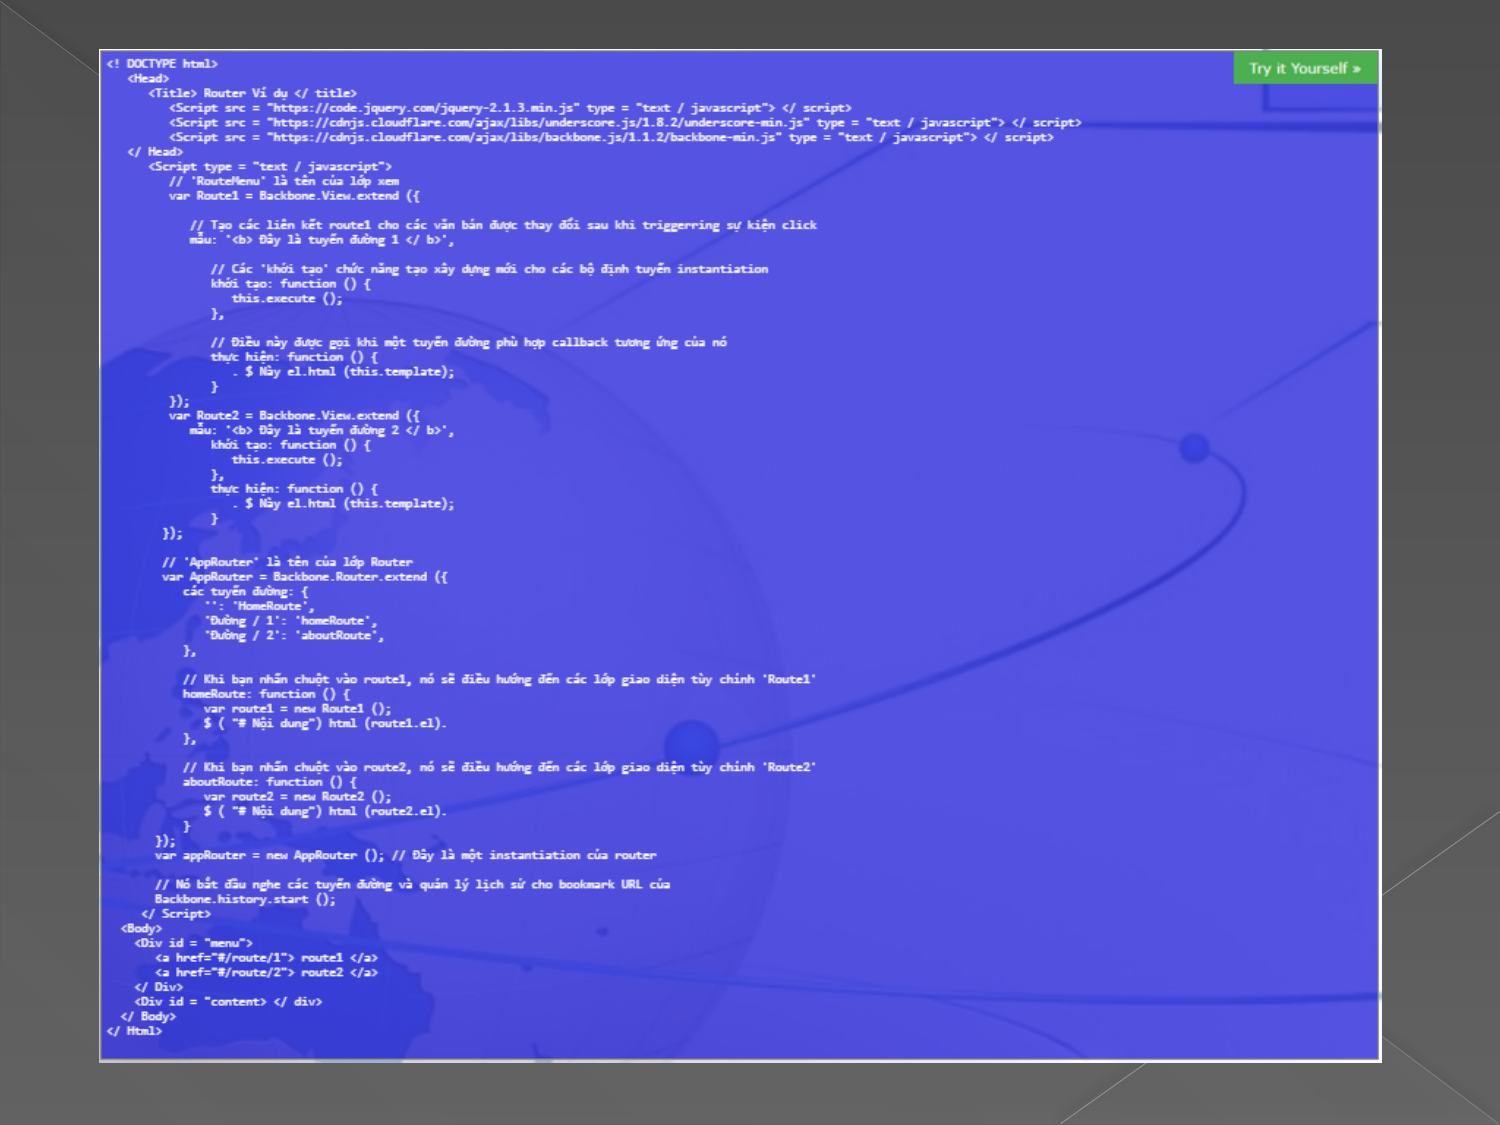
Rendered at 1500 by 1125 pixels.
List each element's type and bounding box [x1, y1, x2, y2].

list [99, 49, 1382, 1063]
